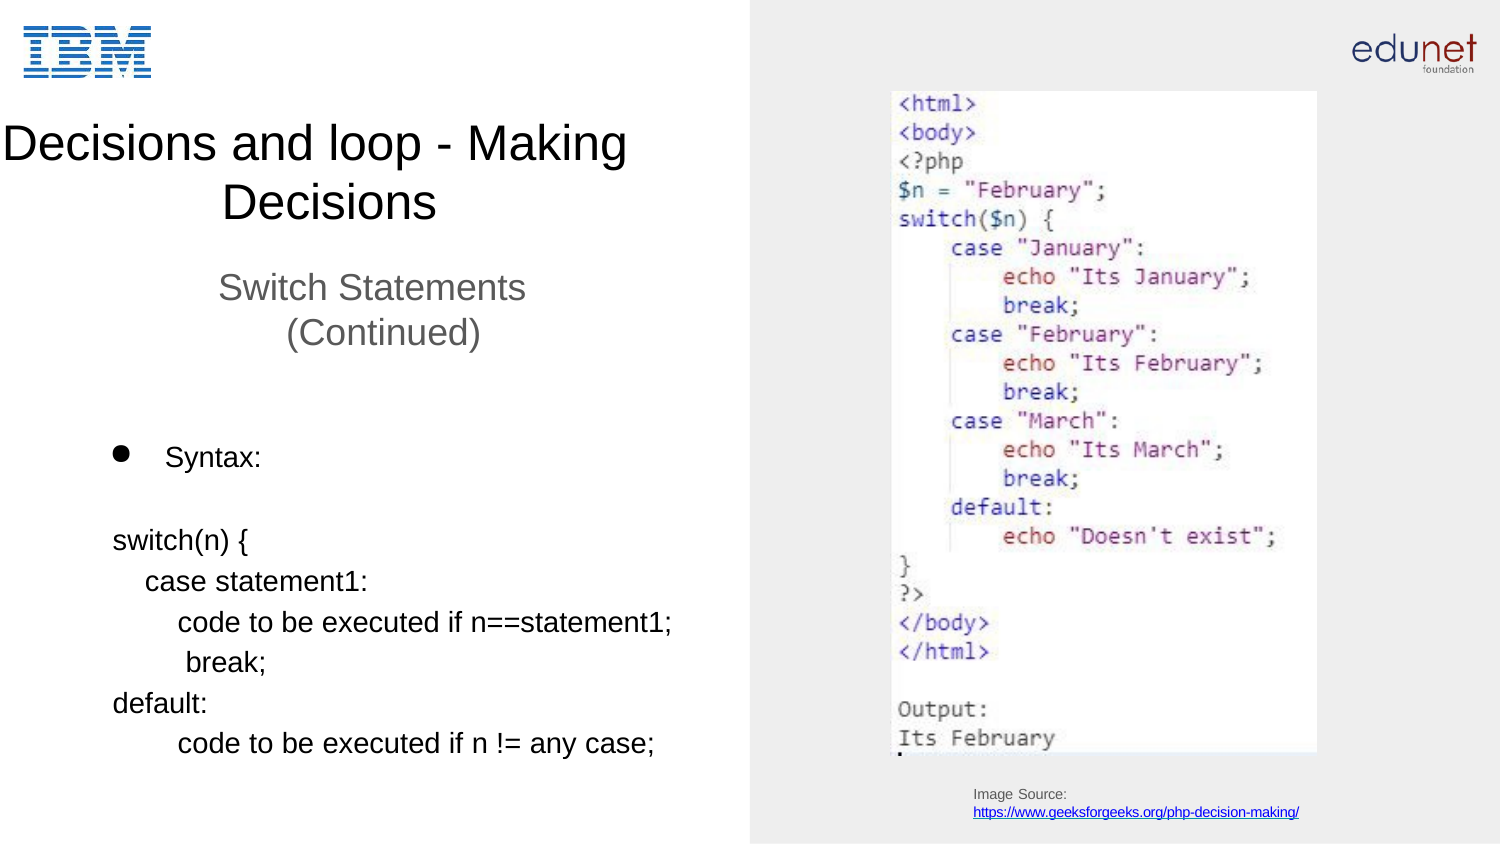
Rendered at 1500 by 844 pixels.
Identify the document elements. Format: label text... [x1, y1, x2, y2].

picture [890, 91, 1317, 757]
text_box Image Source: https://www.geeksforgeeks.org/php-decision-making/ [794, 784, 1317, 820]
title Decisions and loop - Making Decisions [0, 106, 632, 252]
picture [1350, 26, 1480, 78]
picture [23, 26, 151, 78]
text_box Switch Statements (Continued) Syntax: switch(n) { case statement1: code to be executed if n==statement1; break; default: code to be executed if n != any case; [107, 260, 676, 760]
